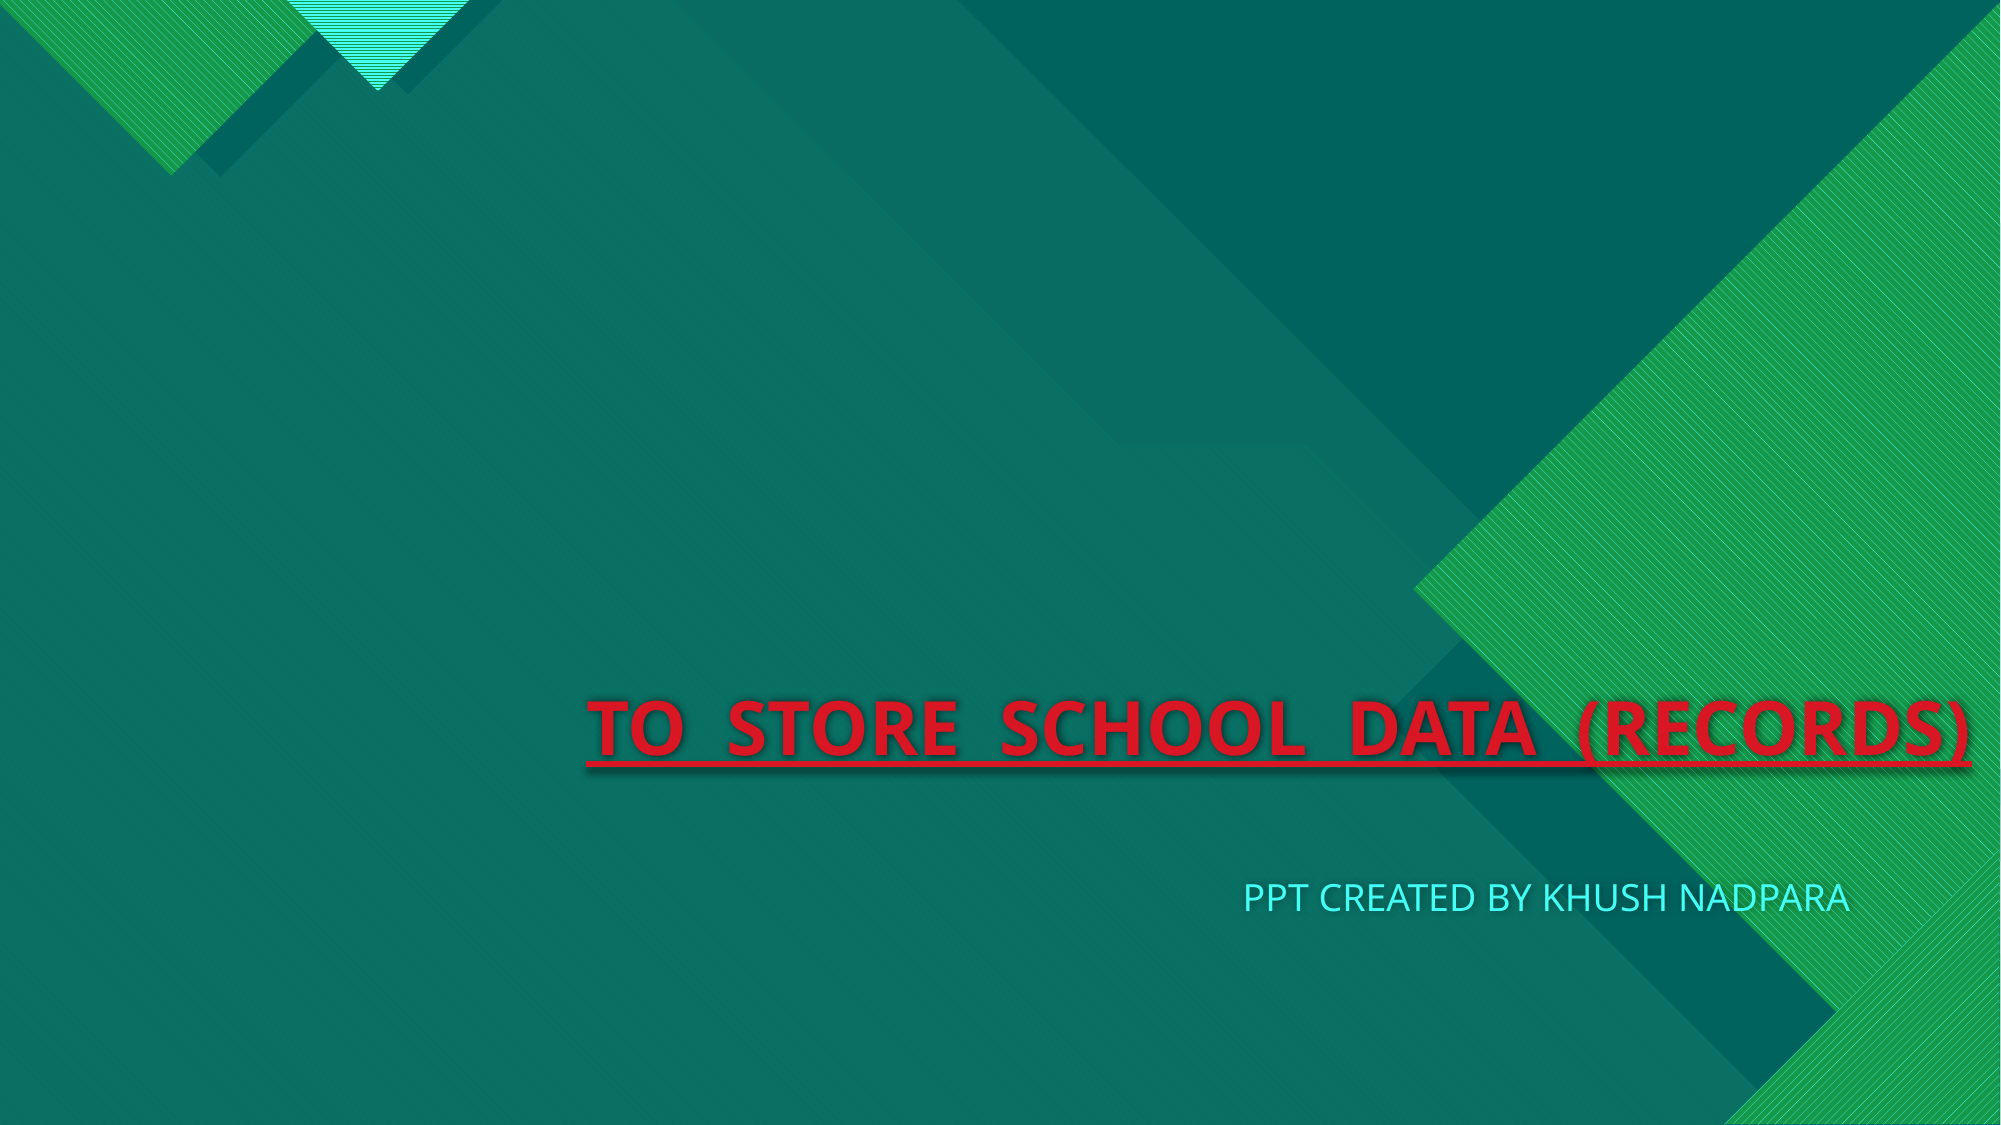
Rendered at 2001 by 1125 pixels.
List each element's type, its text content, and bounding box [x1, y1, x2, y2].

list PPT CREATED BY KHUSH NADPARA [132, 866, 1866, 938]
slide_number 2 [1751, 970, 1926, 1051]
title TO STORE SCHOOL DATA (RECORDS) [136, 637, 1988, 779]
